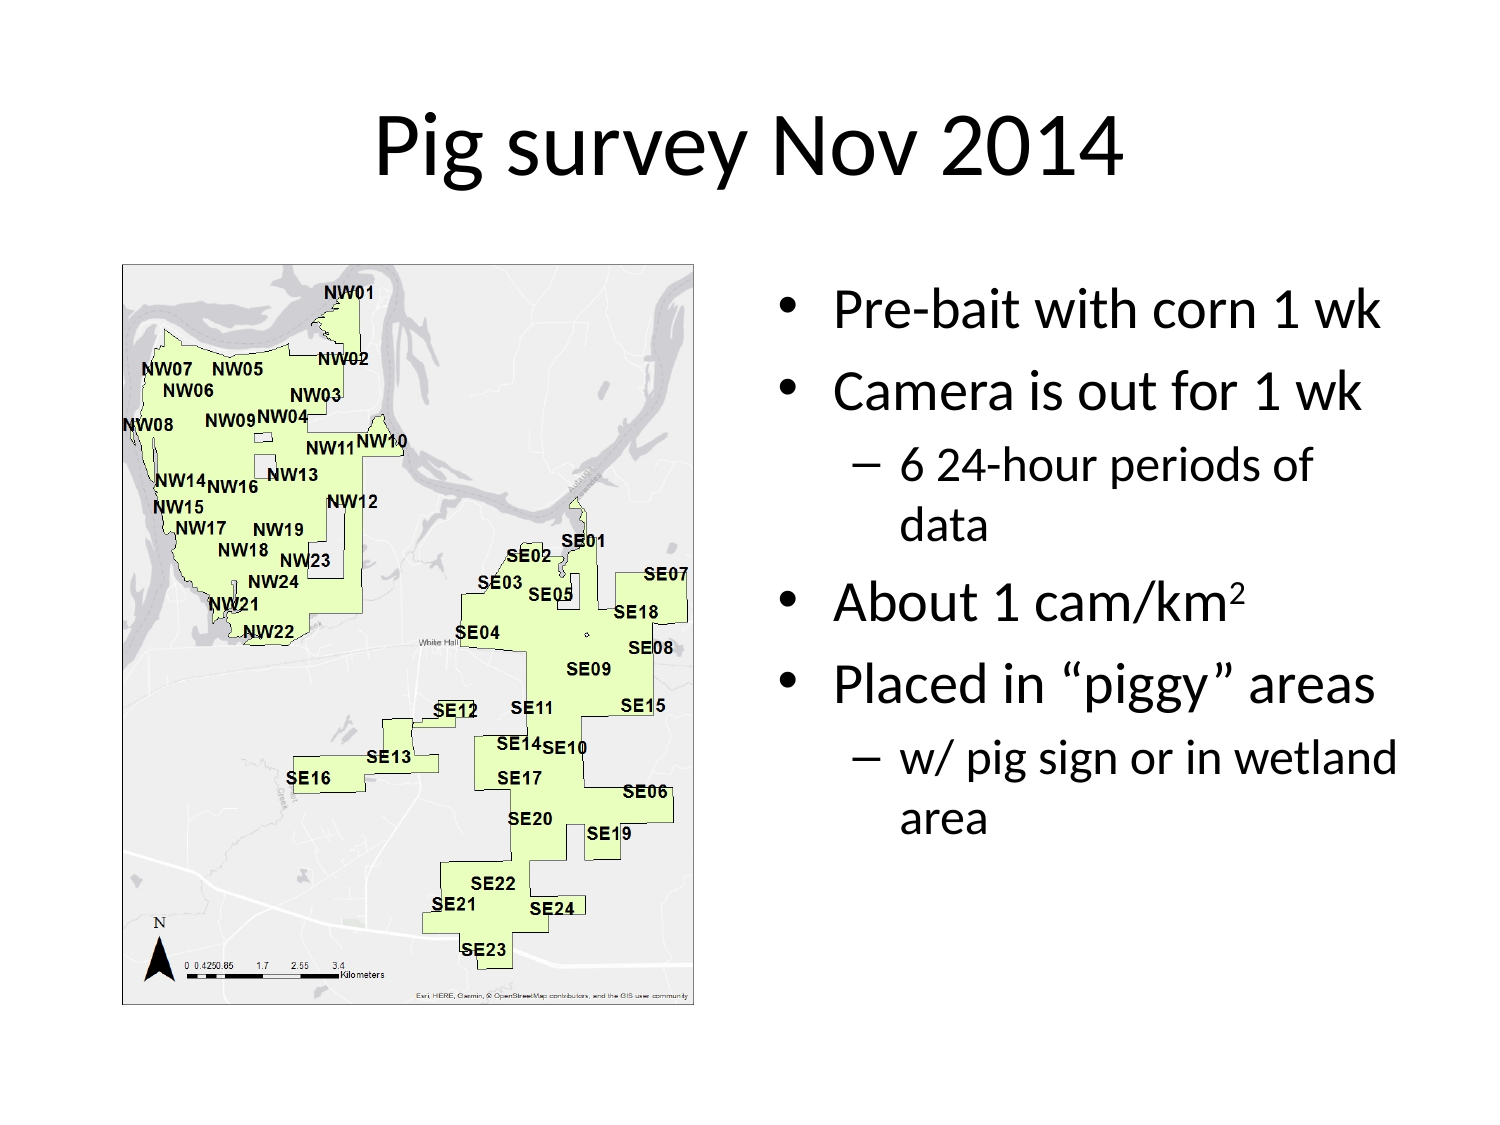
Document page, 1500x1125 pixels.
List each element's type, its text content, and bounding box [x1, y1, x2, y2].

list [119, 262, 694, 1006]
list Pre-bait with corn 1 wk Camera is out for 1 wk 6 24-hour periods of data About 1 cam/km2 Placed in “piggy” areas w/ pig sign or in wetland area [762, 262, 1425, 1005]
title Pig survey Nov 2014 [75, 45, 1425, 233]
